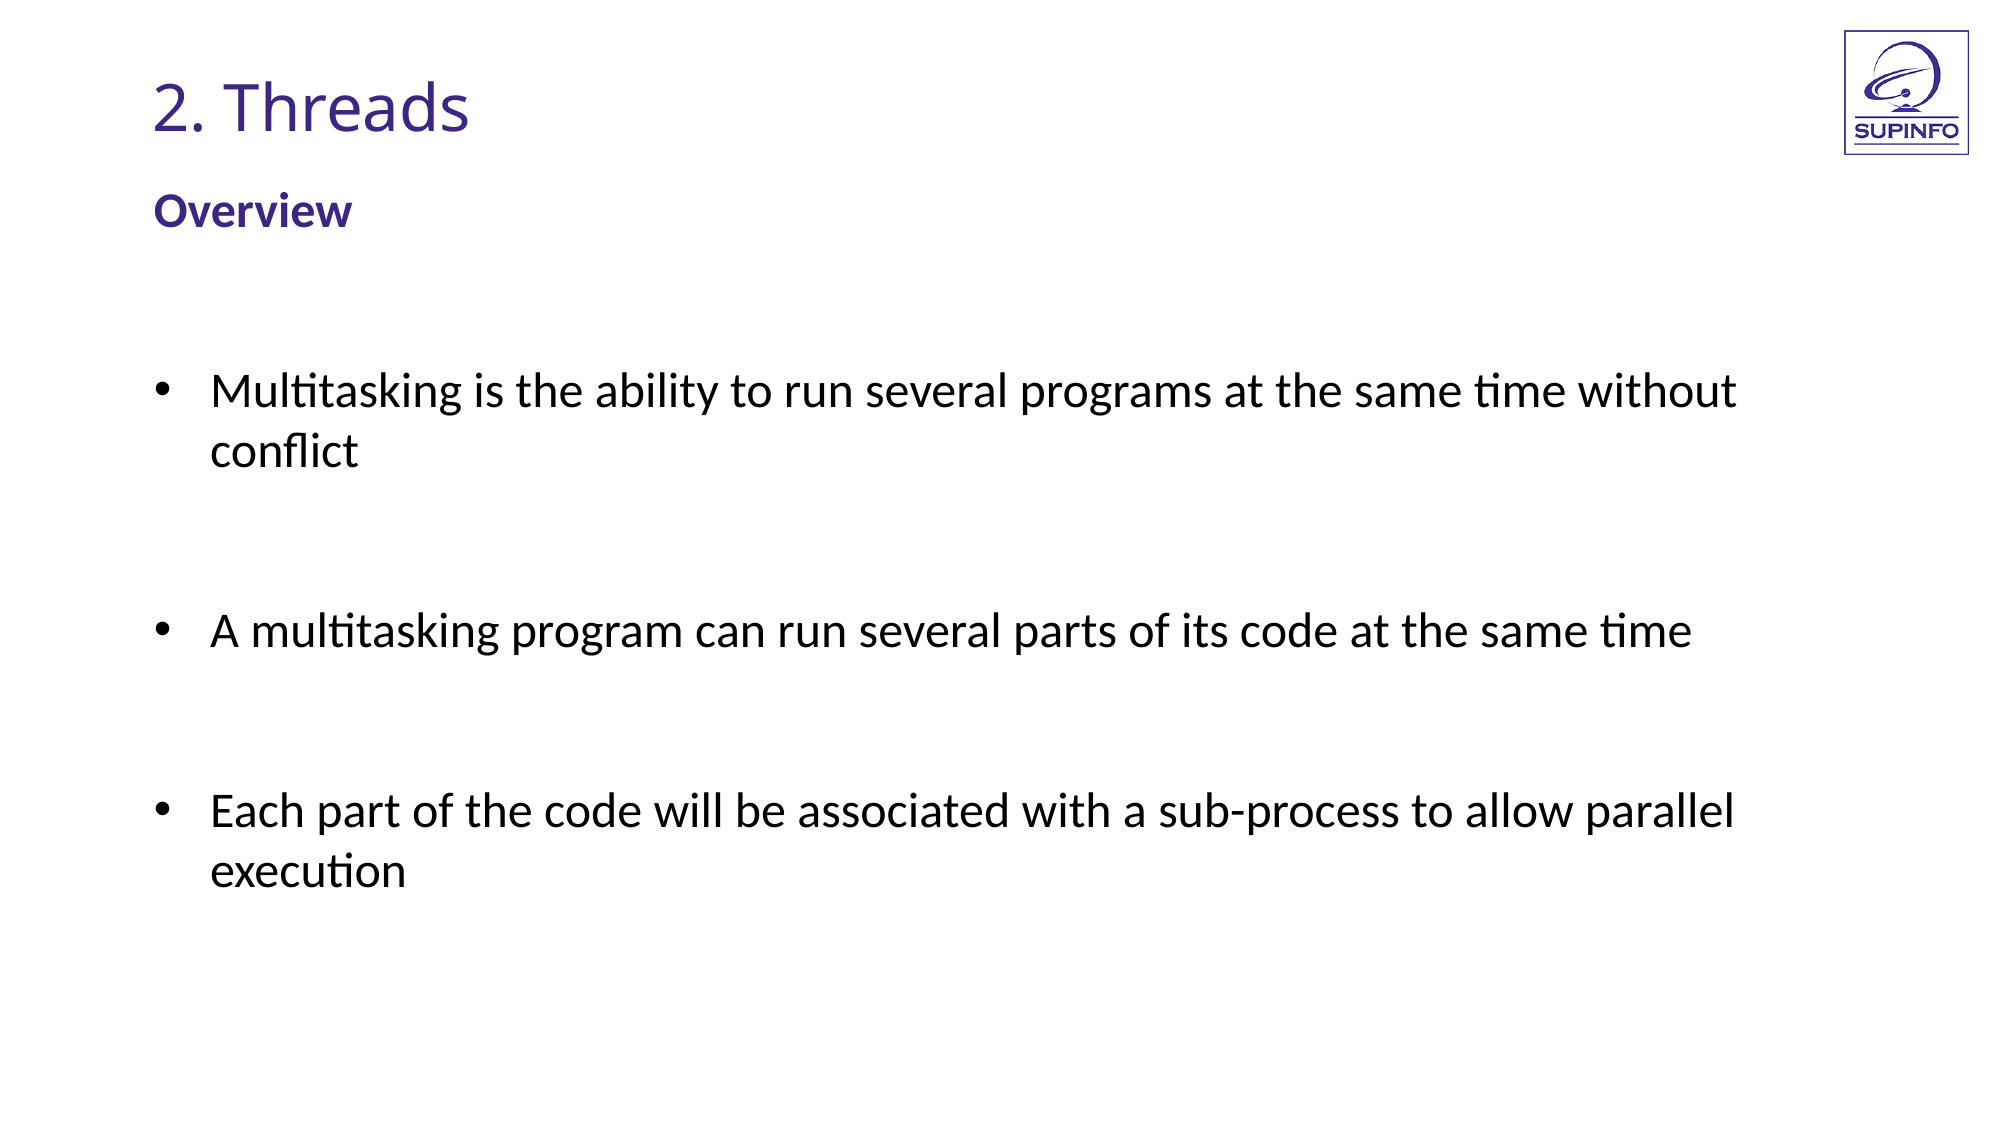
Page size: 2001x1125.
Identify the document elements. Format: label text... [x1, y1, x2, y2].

picture [1844, 30, 1969, 155]
text_box Overview Multitasking is the ability to run several programs at the same time without conflict A multitasking program can run several parts of its code at the same time Each part of the code will be associated with a sub-process to allow parallel execution [139, 170, 1895, 966]
text_box 2. Threads [137, 59, 1844, 155]
